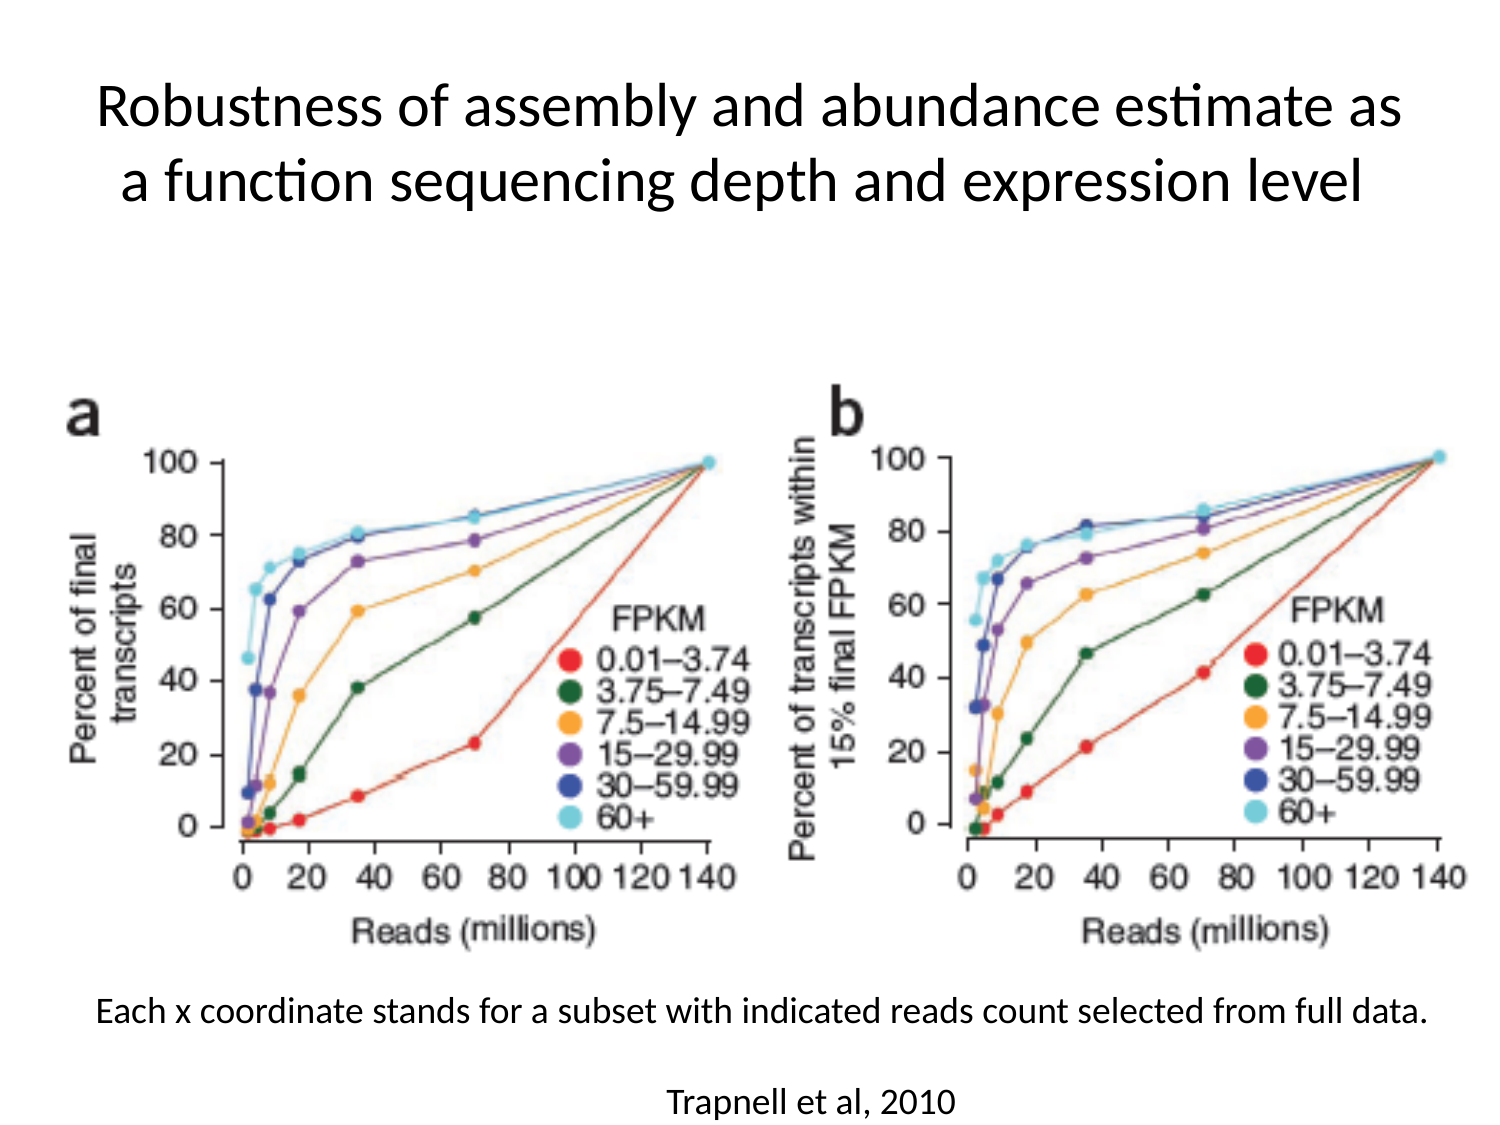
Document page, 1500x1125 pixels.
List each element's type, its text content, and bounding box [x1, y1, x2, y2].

text_box Each x coordinate stands for a subset with indicated reads count selected from full data. [80, 979, 1446, 1039]
picture [2, 304, 1500, 967]
title Robustness of assembly and abundance estimate as a function sequencing depth and expression level [75, 45, 1425, 233]
text_box Trapnell et al, 2010 [651, 1069, 972, 1125]
